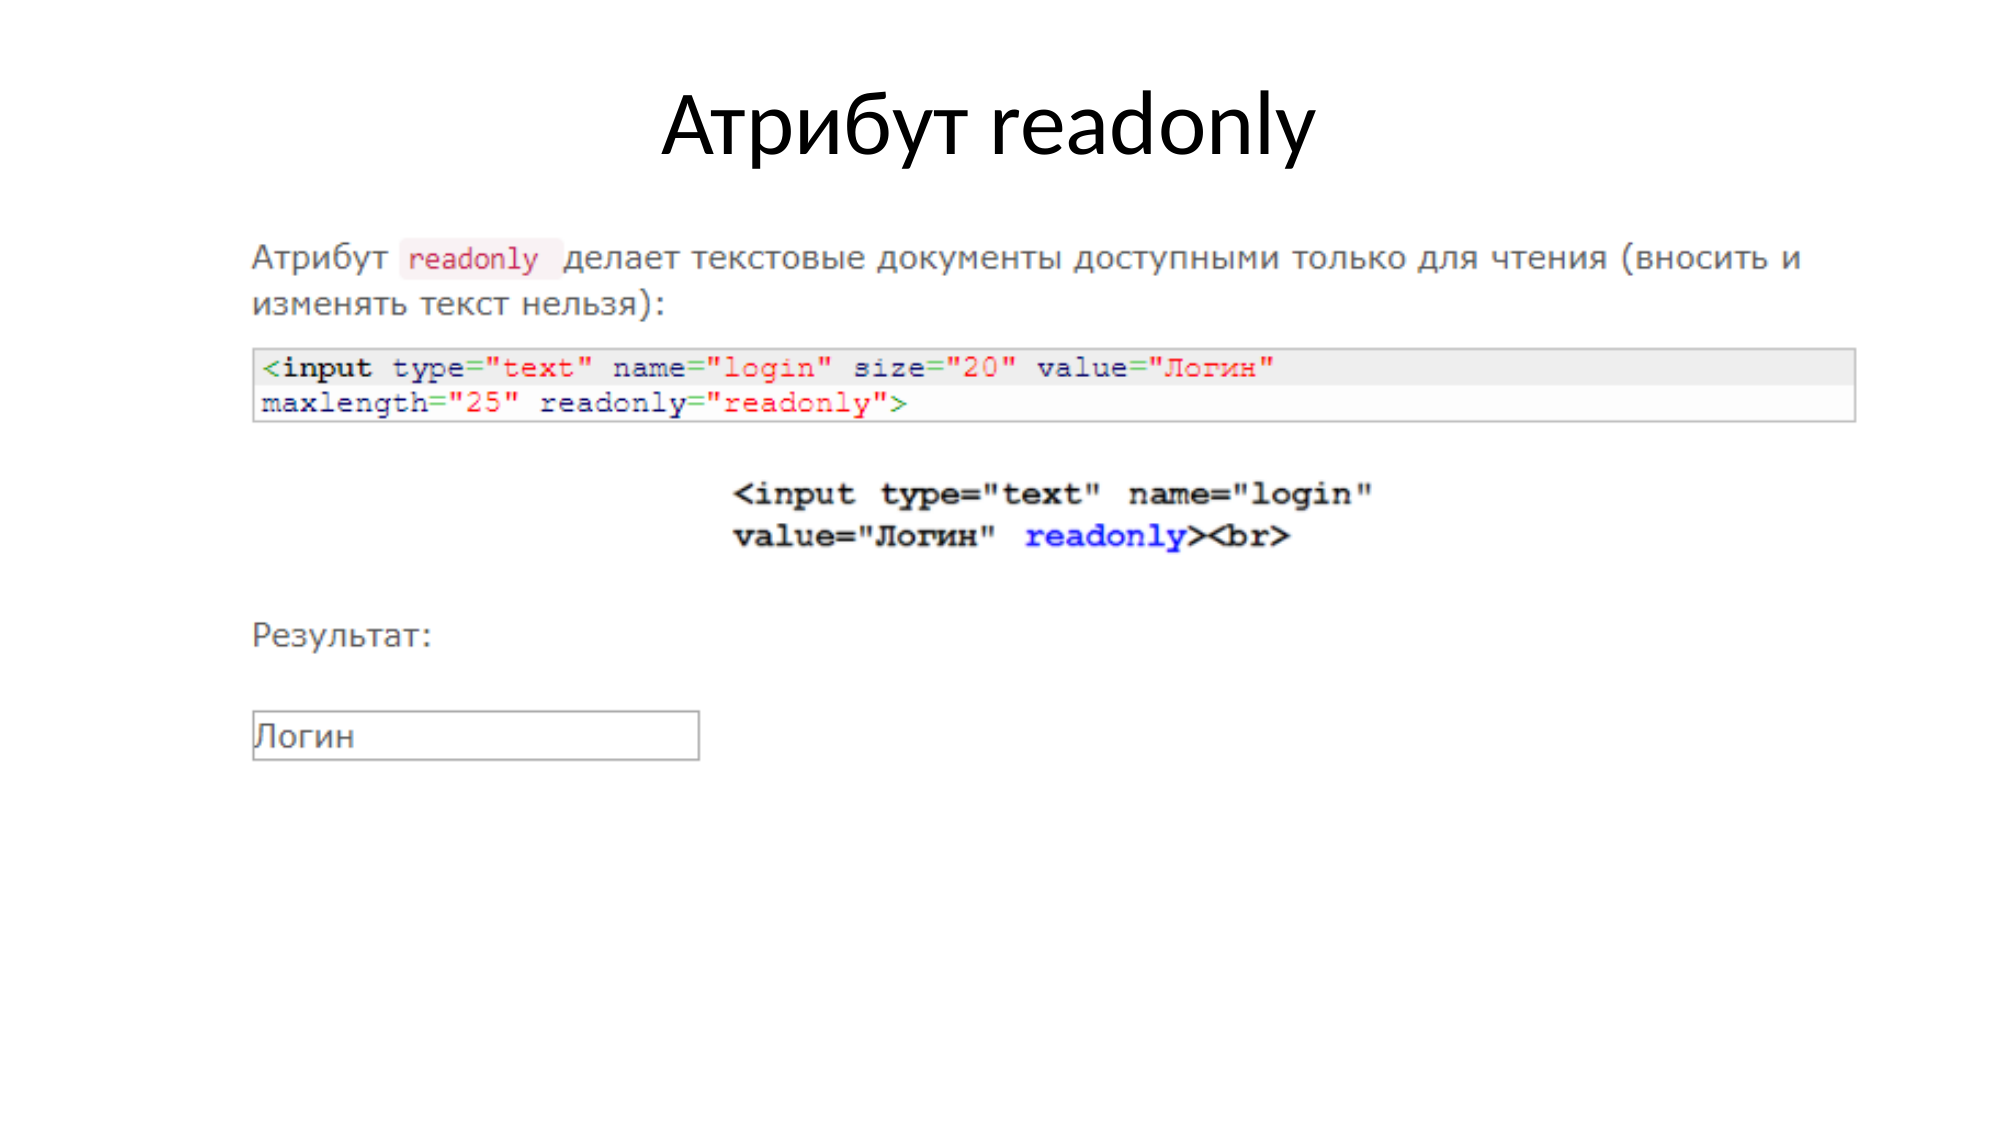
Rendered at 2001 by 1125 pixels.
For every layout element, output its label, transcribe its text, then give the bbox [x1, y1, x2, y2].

picture [241, 232, 1881, 802]
title Атрибут readonly [137, 59, 1863, 190]
